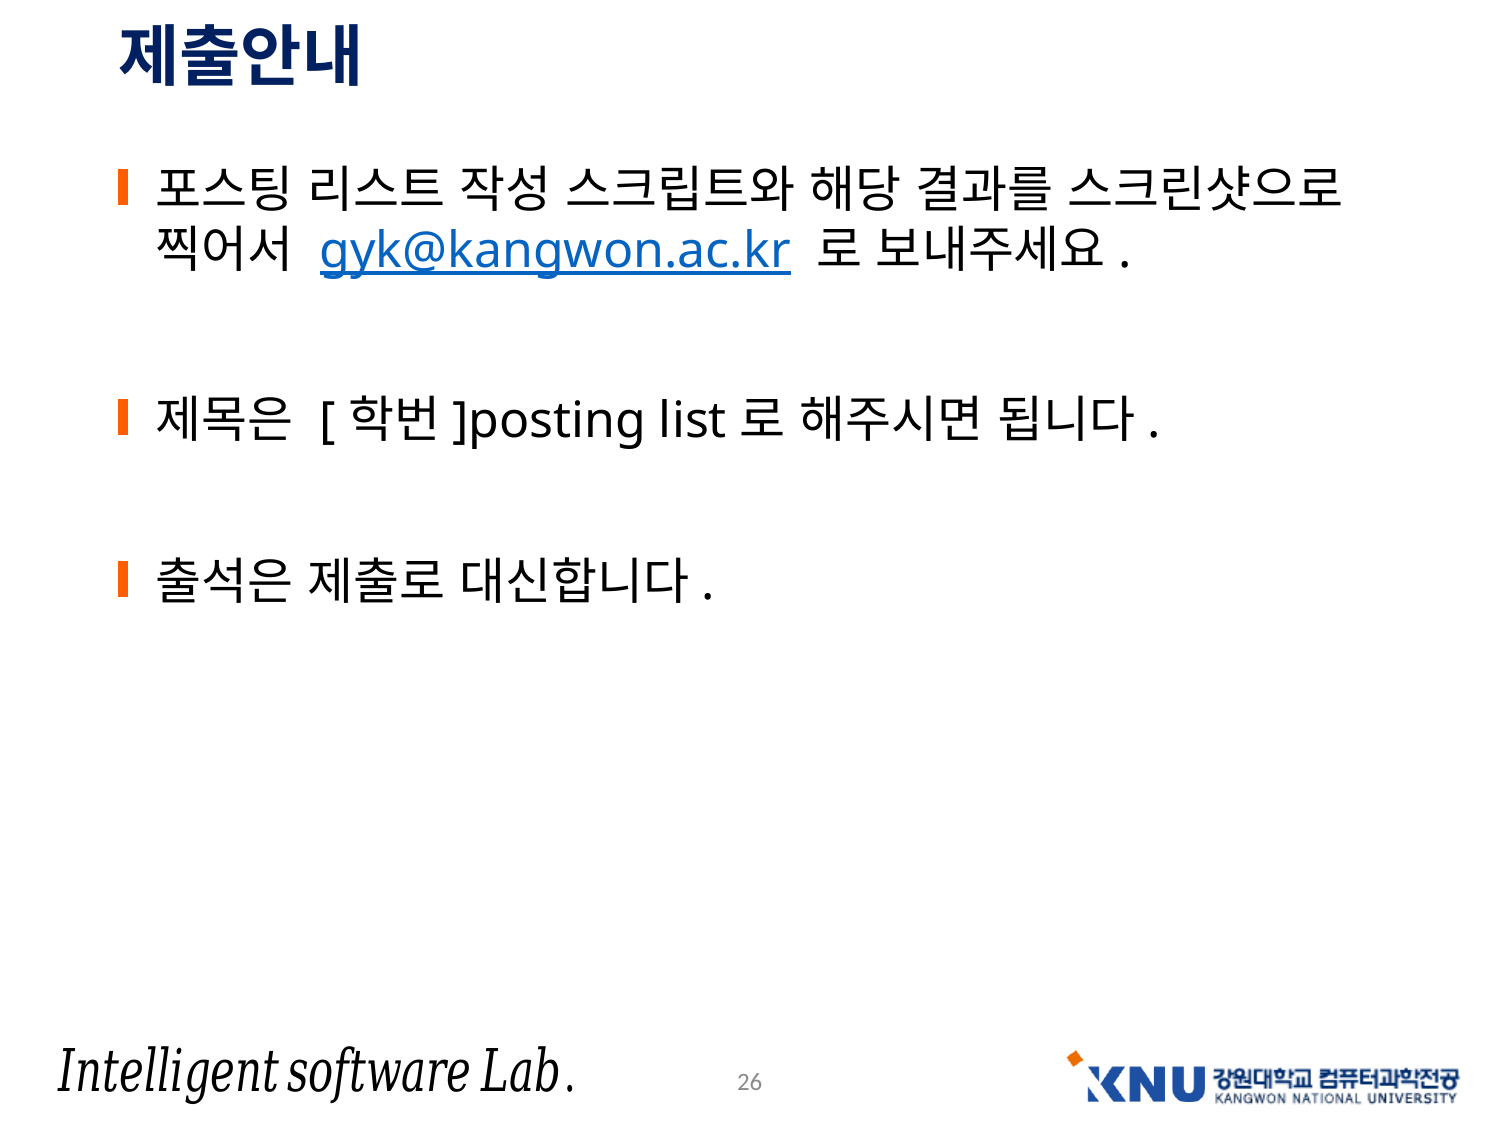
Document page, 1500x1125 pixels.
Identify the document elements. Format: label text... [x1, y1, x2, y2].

picture [1206, 1063, 1468, 1106]
picture [118, 399, 128, 435]
picture [1066, 1050, 1205, 1102]
picture [118, 169, 128, 205]
title 제출안내 [103, 15, 1397, 101]
picture [118, 561, 128, 597]
list 포스팅 리스트 작성 스크립트와 해당 결과를 스크린샷으로 찍어서 gyk@kangwon.ac.kr 로 보내주세요. 제목은 [학번]posting list로 해주시면 됩니다. 출석은 제출로 대신합니다. [103, 149, 1397, 1002]
